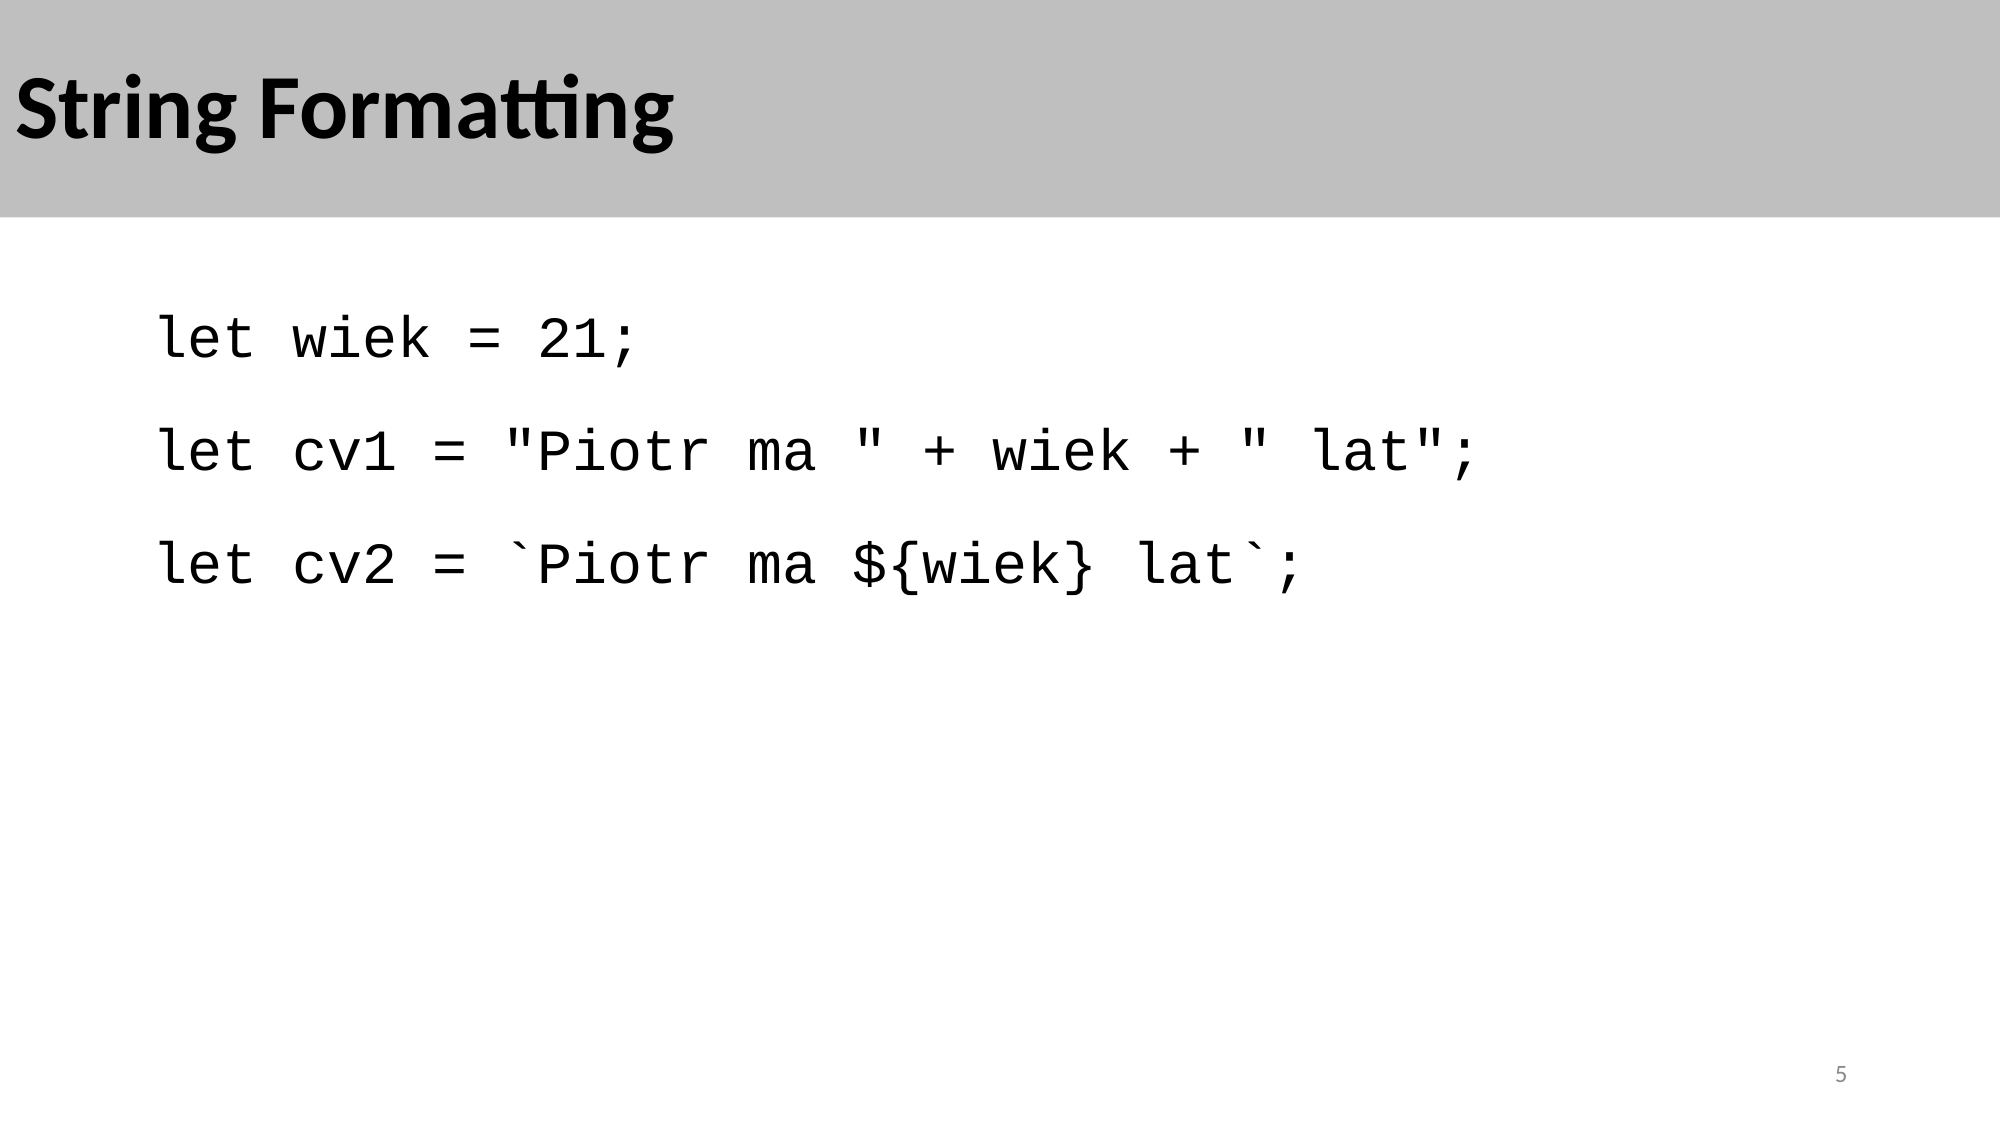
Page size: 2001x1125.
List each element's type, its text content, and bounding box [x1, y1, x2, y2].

slide_number 5 [1412, 1042, 1863, 1103]
title String Formatting [0, 0, 2000, 218]
list let wiek = 21; let cv1 = "Piotr ma " + wiek + " lat"; let cv2 = `Piotr ma ${wiek} lat`; [137, 299, 1863, 1014]
